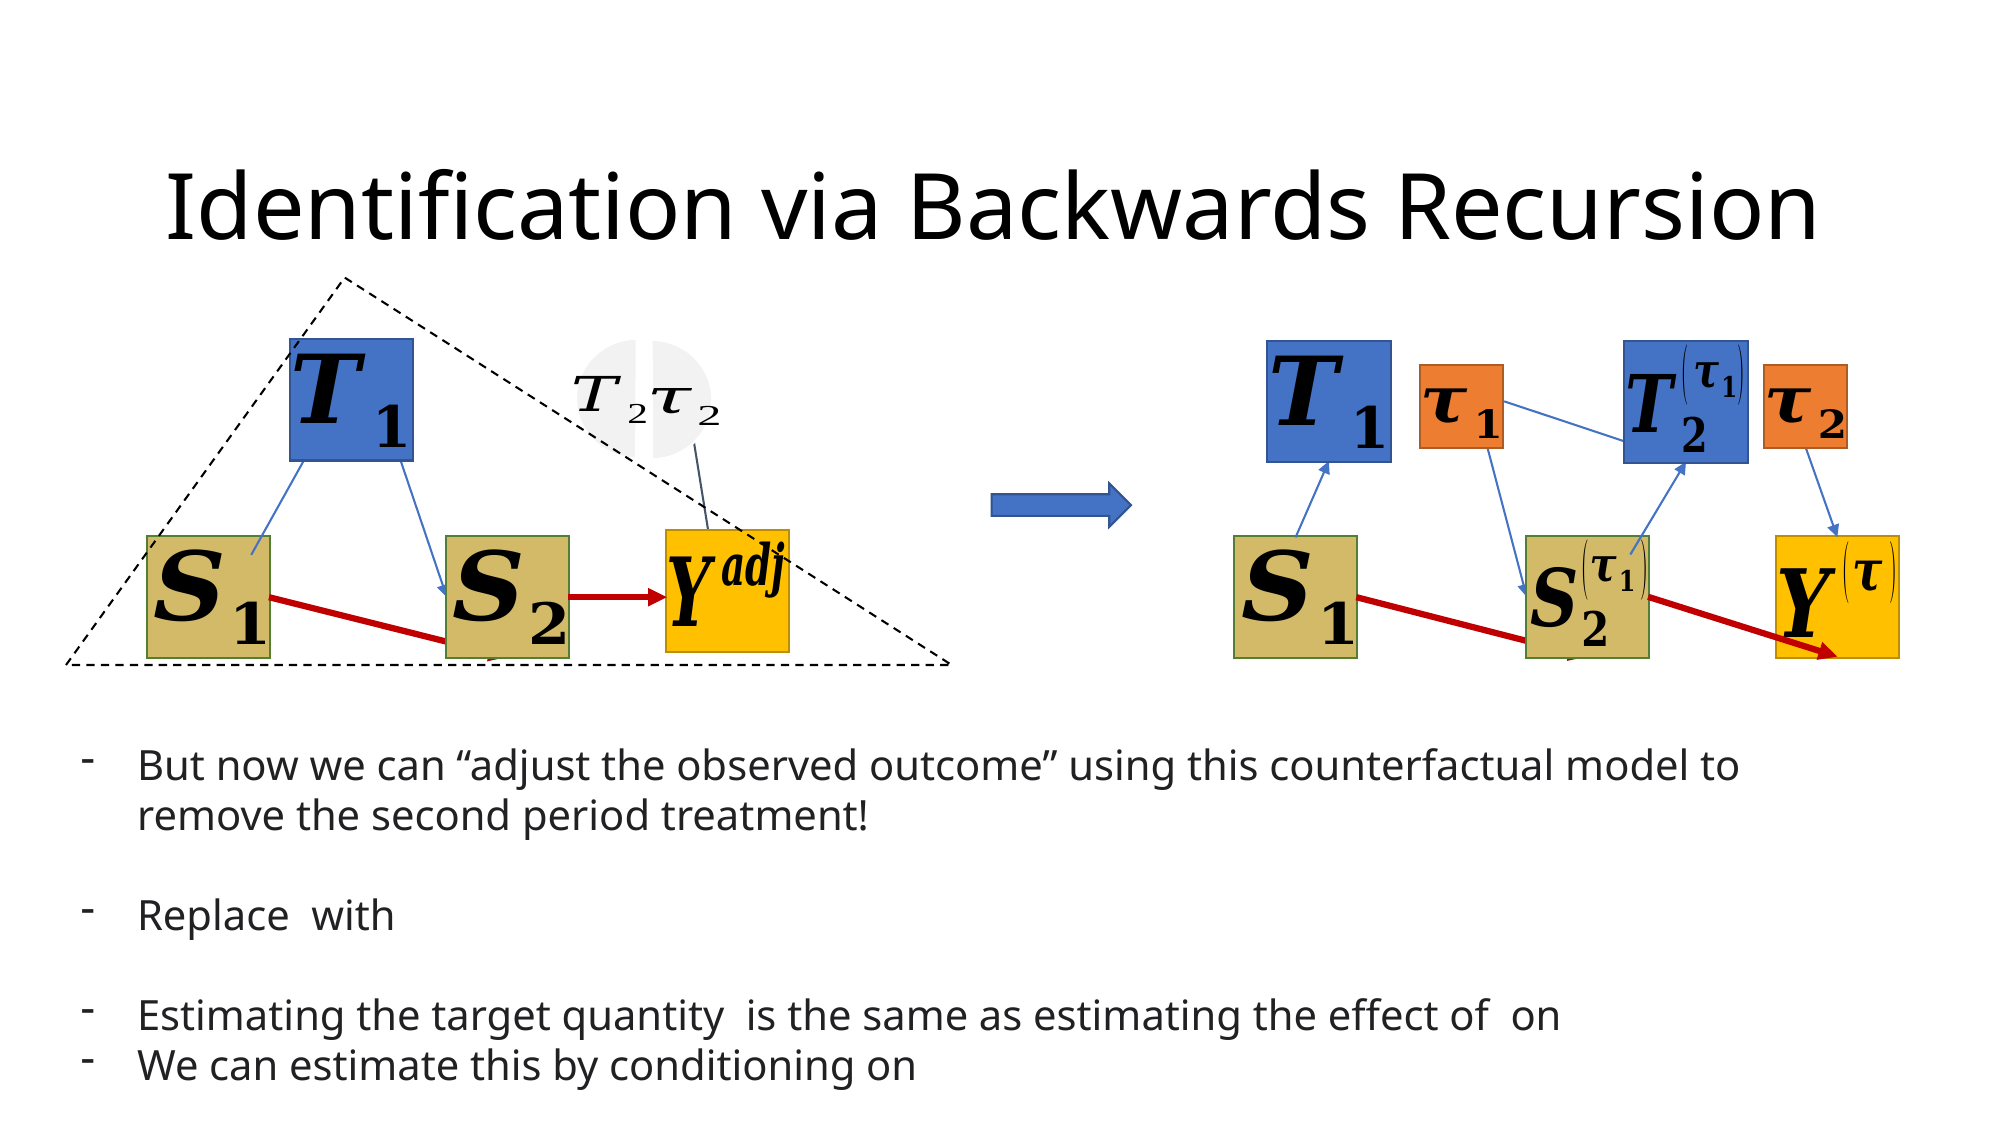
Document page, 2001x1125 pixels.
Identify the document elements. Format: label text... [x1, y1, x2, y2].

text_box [1295, 461, 1329, 538]
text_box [1486, 443, 1545, 555]
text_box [1805, 446, 1838, 537]
text_box [990, 480, 1133, 530]
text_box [570, 338, 722, 460]
title Identification via Backwards Recursion [150, 106, 1850, 313]
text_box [693, 442, 728, 554]
text_box [65, 276, 952, 667]
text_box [394, 441, 465, 555]
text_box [251, 443, 314, 555]
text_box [1630, 461, 1686, 555]
